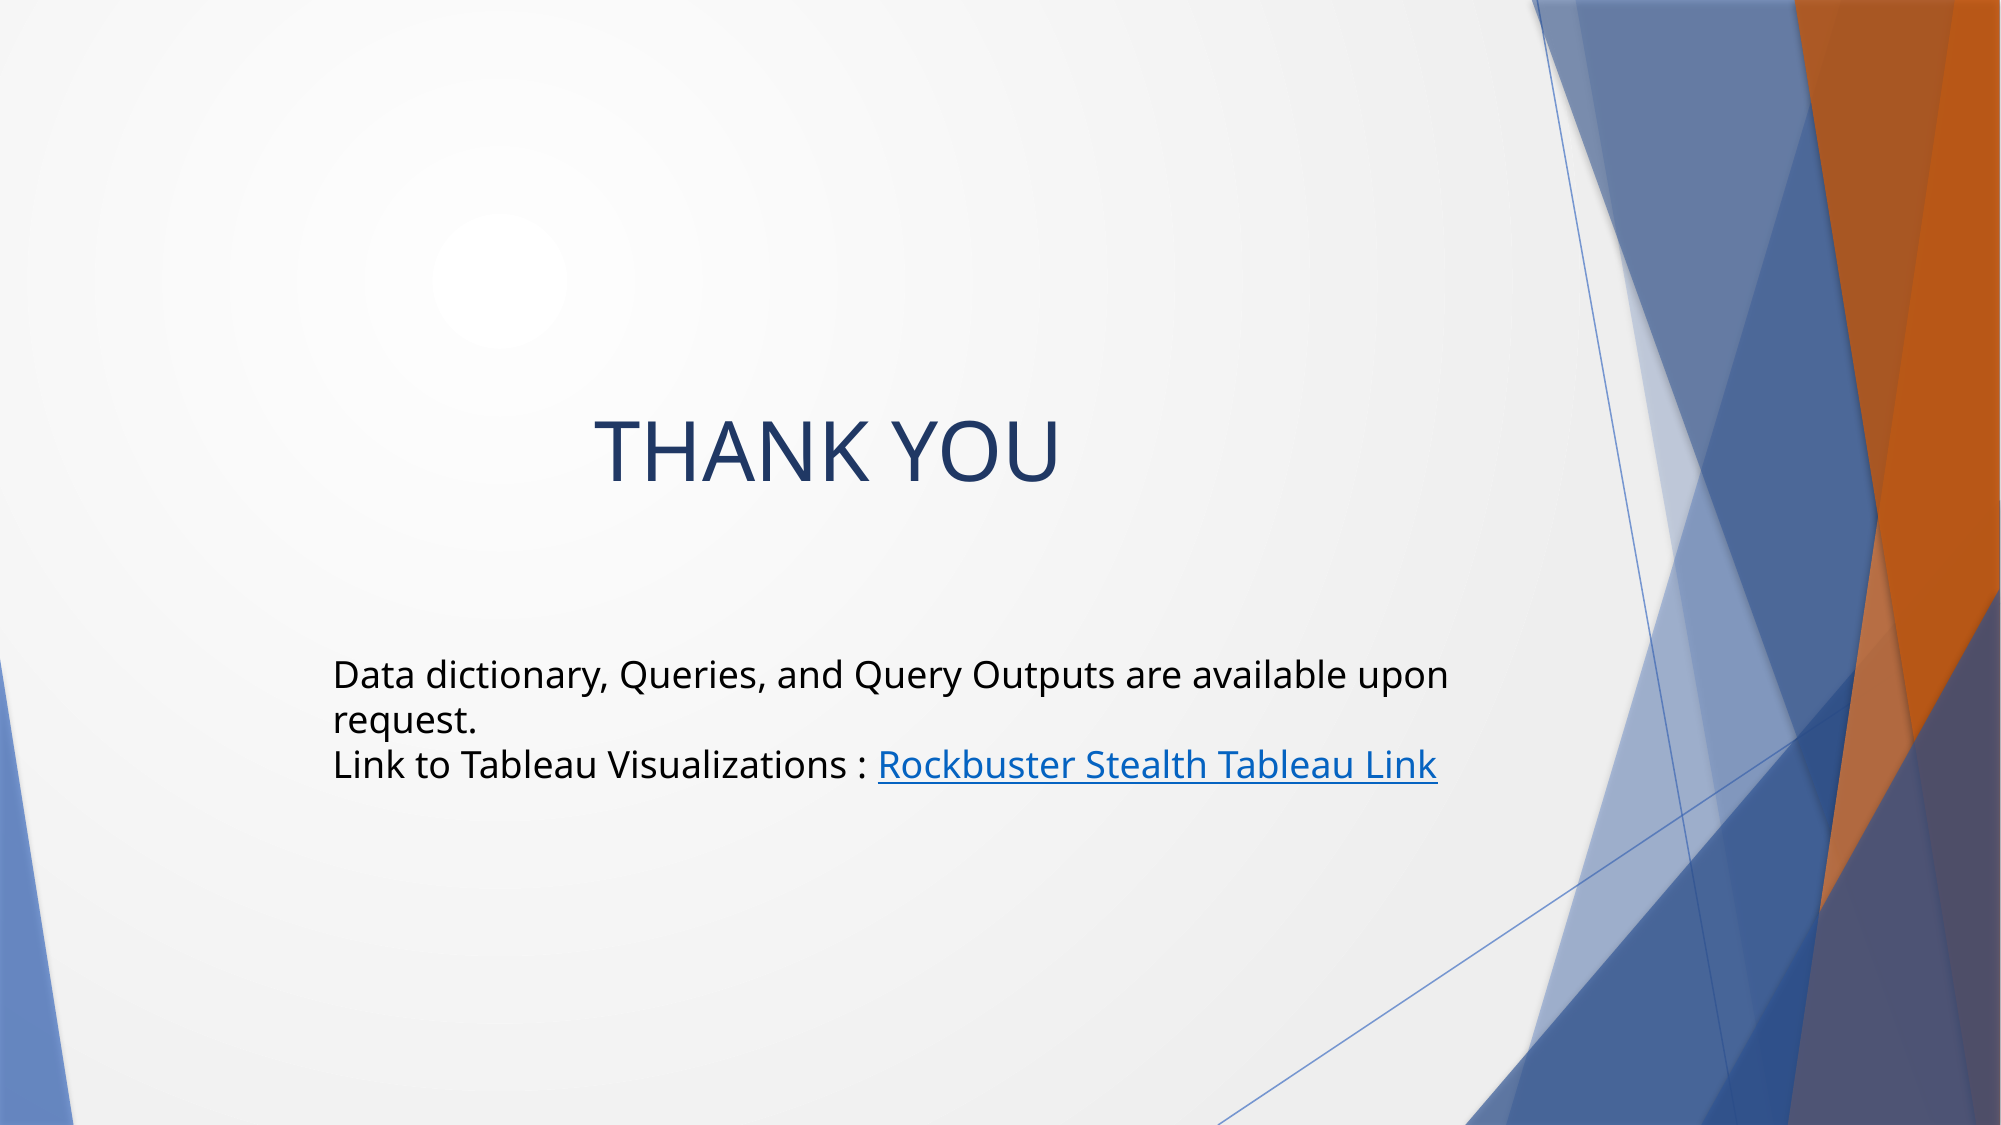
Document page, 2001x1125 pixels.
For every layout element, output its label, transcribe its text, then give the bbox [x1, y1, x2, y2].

title THANK YOU [123, 390, 1534, 608]
text_box Data dictionary, Queries, and Query Outputs are available upon request. Link to Tableau Visualizations : Rockbuster Stealth Tableau Link [318, 643, 1547, 800]
